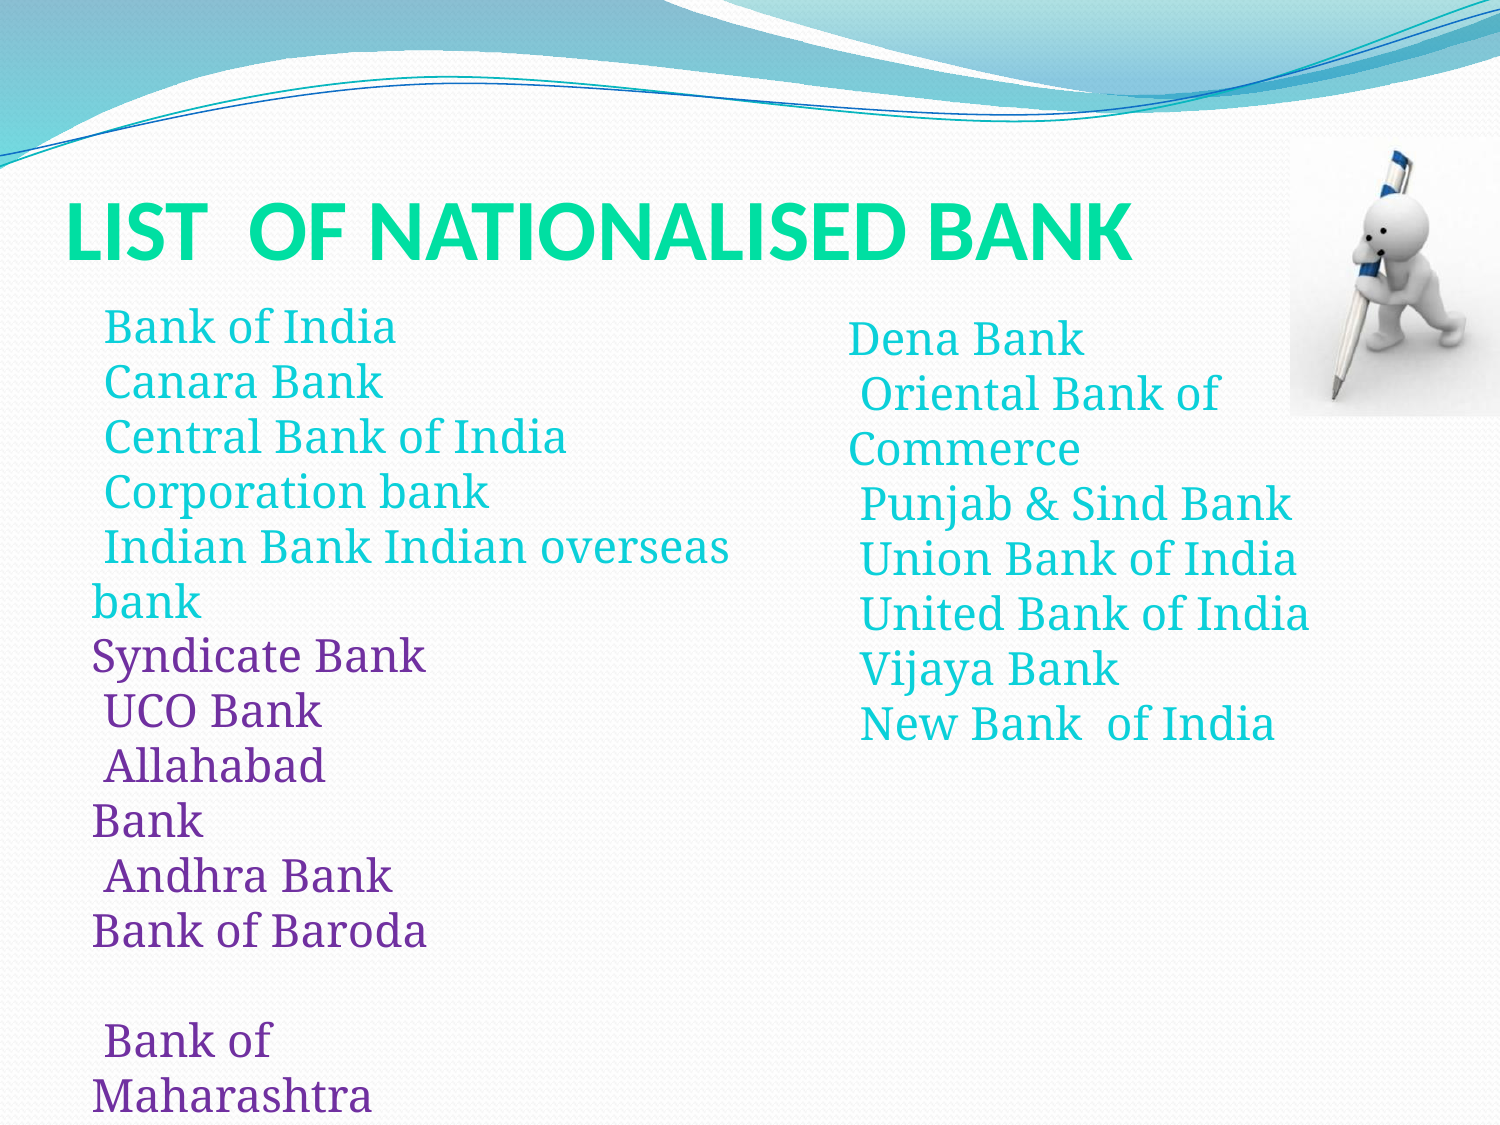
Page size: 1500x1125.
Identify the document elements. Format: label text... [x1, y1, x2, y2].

text_box Syndicate Bank UCO Bank Allahabad Bank Andhra Bank Bank of Baroda Bank of Maharashtra [76, 619, 452, 1125]
text_box Bank of India Canara Bank Central Bank of India Corporation bank Indian Bank Indian overseas bank [76, 290, 750, 636]
picture [1290, 136, 1500, 417]
title List of Nationalised Bank [64, 90, 1215, 278]
text_box Dena Bank Oriental Bank of Commerce Punjab & Sind Bank Union Bank of India United Bank of India Vijaya Bank New Bank of India [832, 302, 1400, 758]
